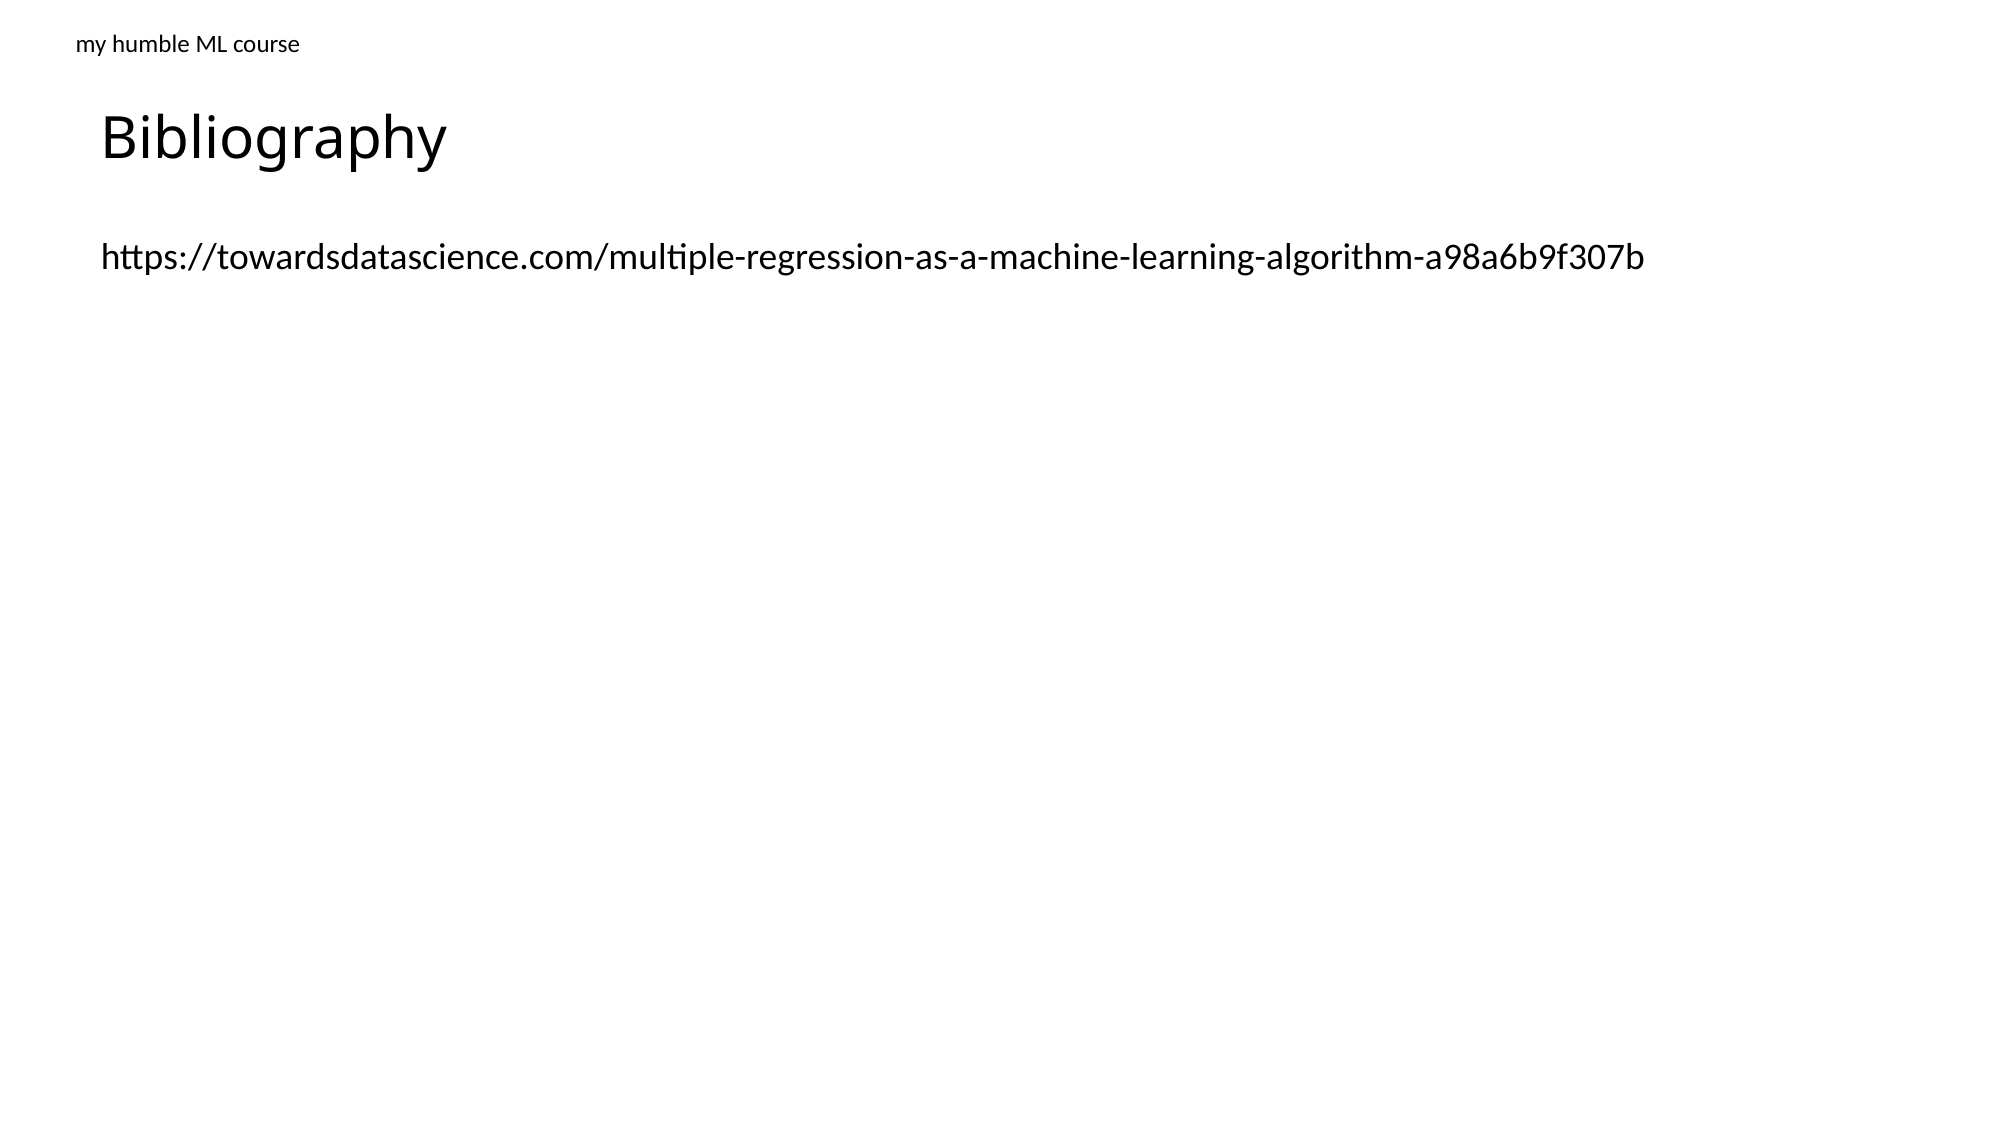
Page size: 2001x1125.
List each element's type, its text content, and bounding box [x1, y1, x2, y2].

text_box https://towardsdatascience.com/multiple-regression-as-a-machine-learning-algorithm-a98a6b9f307b [86, 224, 1878, 330]
text_box Bibliography [86, 92, 1029, 177]
text_box my humble ML course [60, 22, 945, 64]
